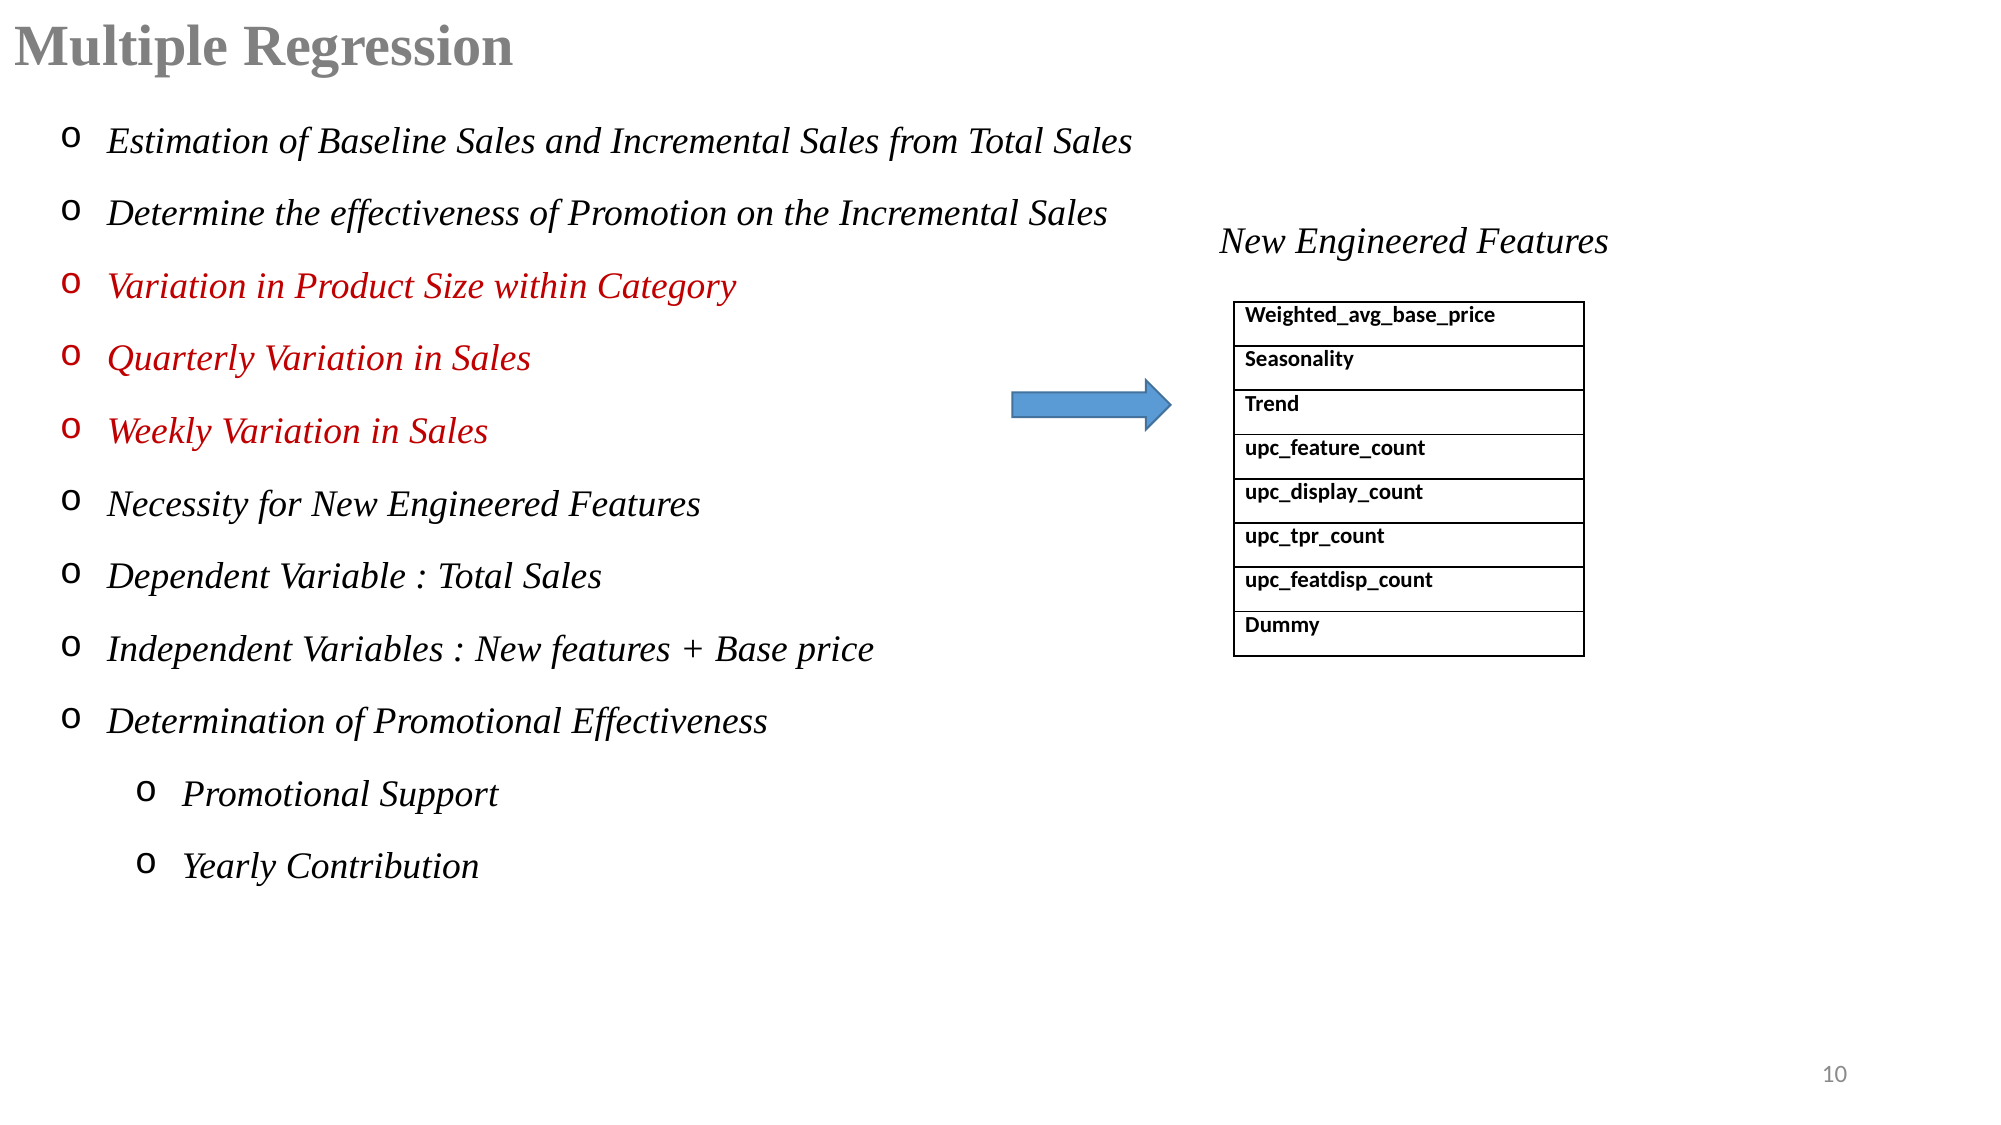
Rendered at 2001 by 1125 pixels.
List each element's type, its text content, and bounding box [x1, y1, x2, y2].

text_box Estimation of Baseline Sales and Incremental Sales from Total Sales Determine the effectiveness of Promotion on the Incremental Sales Variation in Product Size within Category Quarterly Variation in Sales Weekly Variation in Sales Necessity for New Engineered Features Dependent Variable : Total Sales Independent Variables : New features + Base price Determination of Promotional Effectiveness Promotional Support Yearly Contribution [45, 101, 1642, 1123]
table_cell Trend [1235, 391, 1583, 434]
text_box New Engineered Features [1204, 201, 1649, 268]
table_cell upc_featdisp_count [1235, 568, 1583, 611]
table_cell upc_display_count [1235, 480, 1583, 522]
text_box Multiple Regression [0, 0, 1985, 85]
table_cell Seasonality [1235, 347, 1583, 389]
text_box [1011, 377, 1172, 432]
slide_number 10 [1412, 1042, 1863, 1103]
table_header Weighted_avg_base_price [1235, 303, 1583, 345]
table_cell upc_feature_count [1235, 435, 1583, 478]
table_cell upc_tpr_count [1235, 524, 1583, 566]
table_cell Dummy [1235, 612, 1583, 655]
